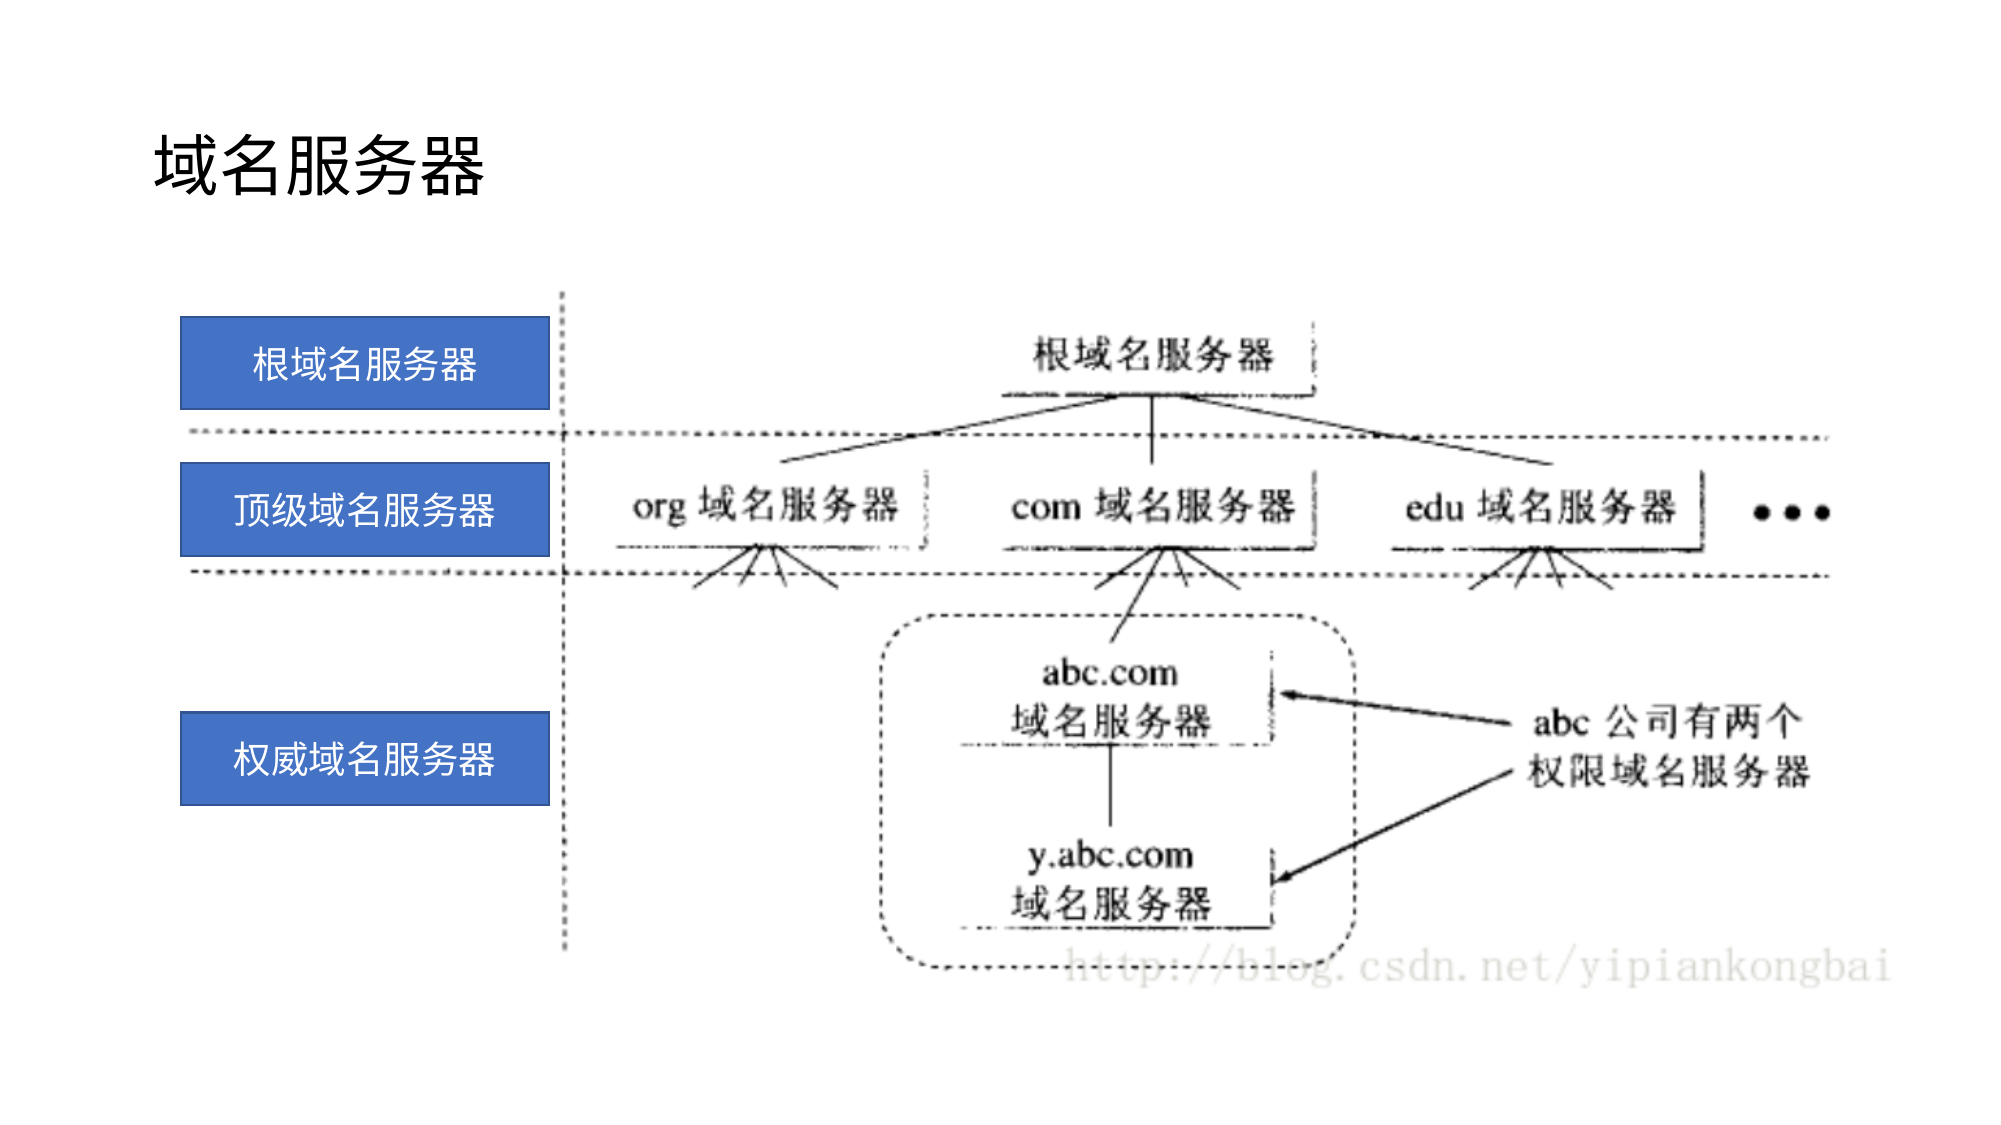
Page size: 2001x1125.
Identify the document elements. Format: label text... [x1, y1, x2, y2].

picture [137, 283, 1961, 1030]
title 域名服务器 [137, 59, 1863, 278]
